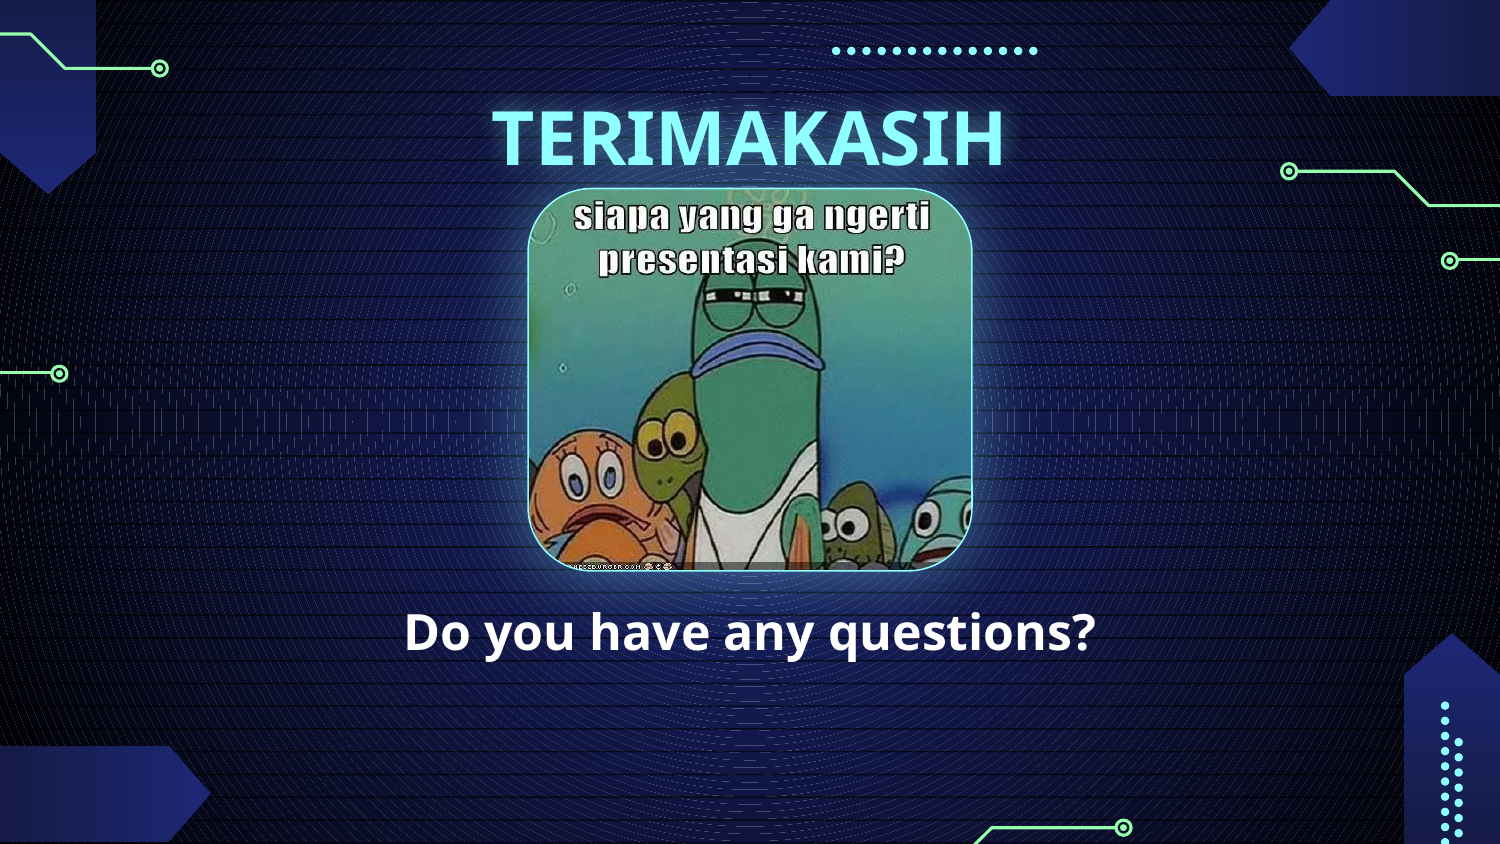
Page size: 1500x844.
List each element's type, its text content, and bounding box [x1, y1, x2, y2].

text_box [1281, 163, 1500, 214]
title TERIMAKASIH [116, 88, 1383, 183]
title Do you have any questions? [368, 576, 1132, 684]
picture [527, 188, 973, 572]
